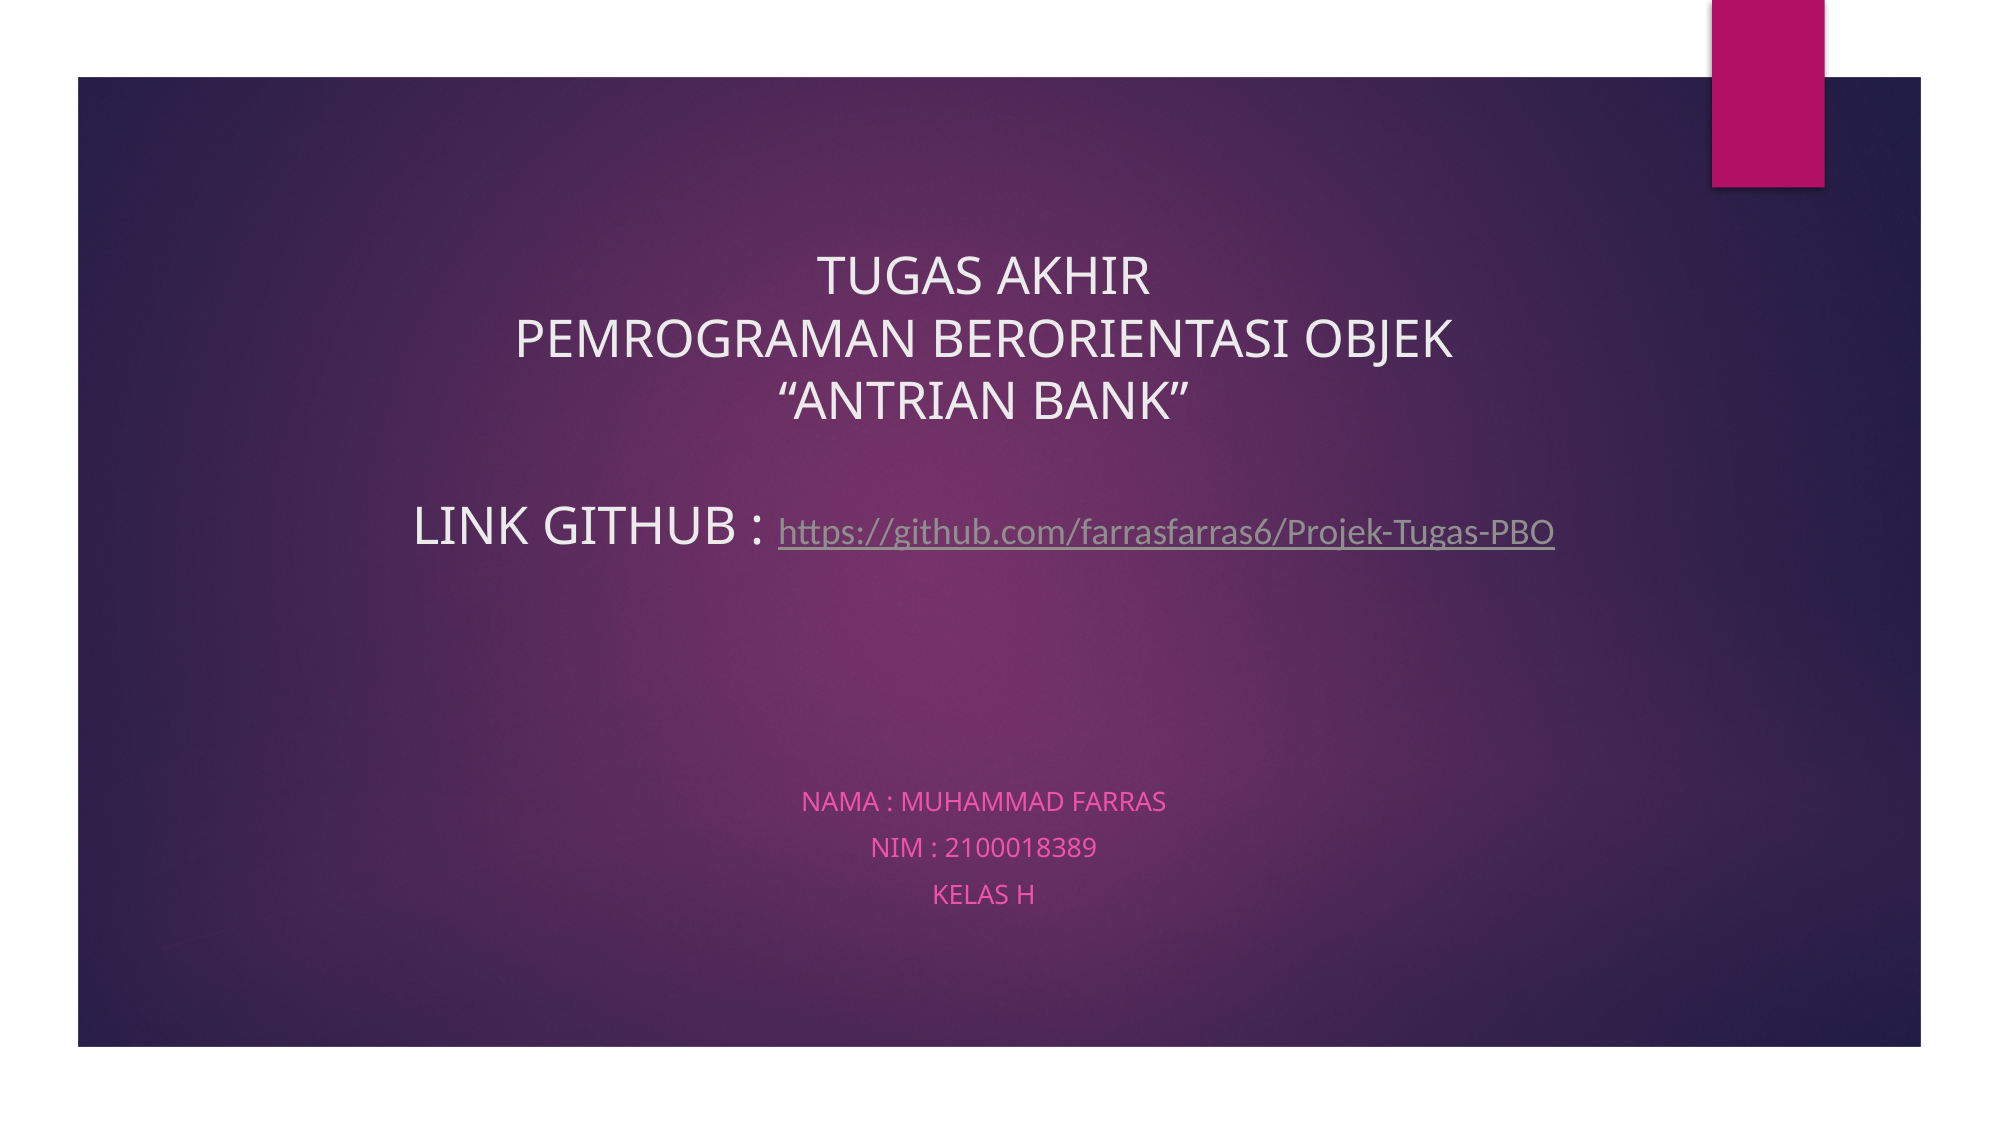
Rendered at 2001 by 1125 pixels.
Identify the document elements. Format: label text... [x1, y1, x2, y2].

subtitle NAMA : MUHAMMAD FARRAS NIM : 2100018389 KELAS H [259, 776, 1708, 919]
title TUGAS AKHIR PEMROGRAMAN BERORIENTASI OBJEK “ANTRIAN BANK” LINK GITHUB : https://github.com/farrasfarras6/Projek-Tugas-PBO [259, 123, 1708, 563]
